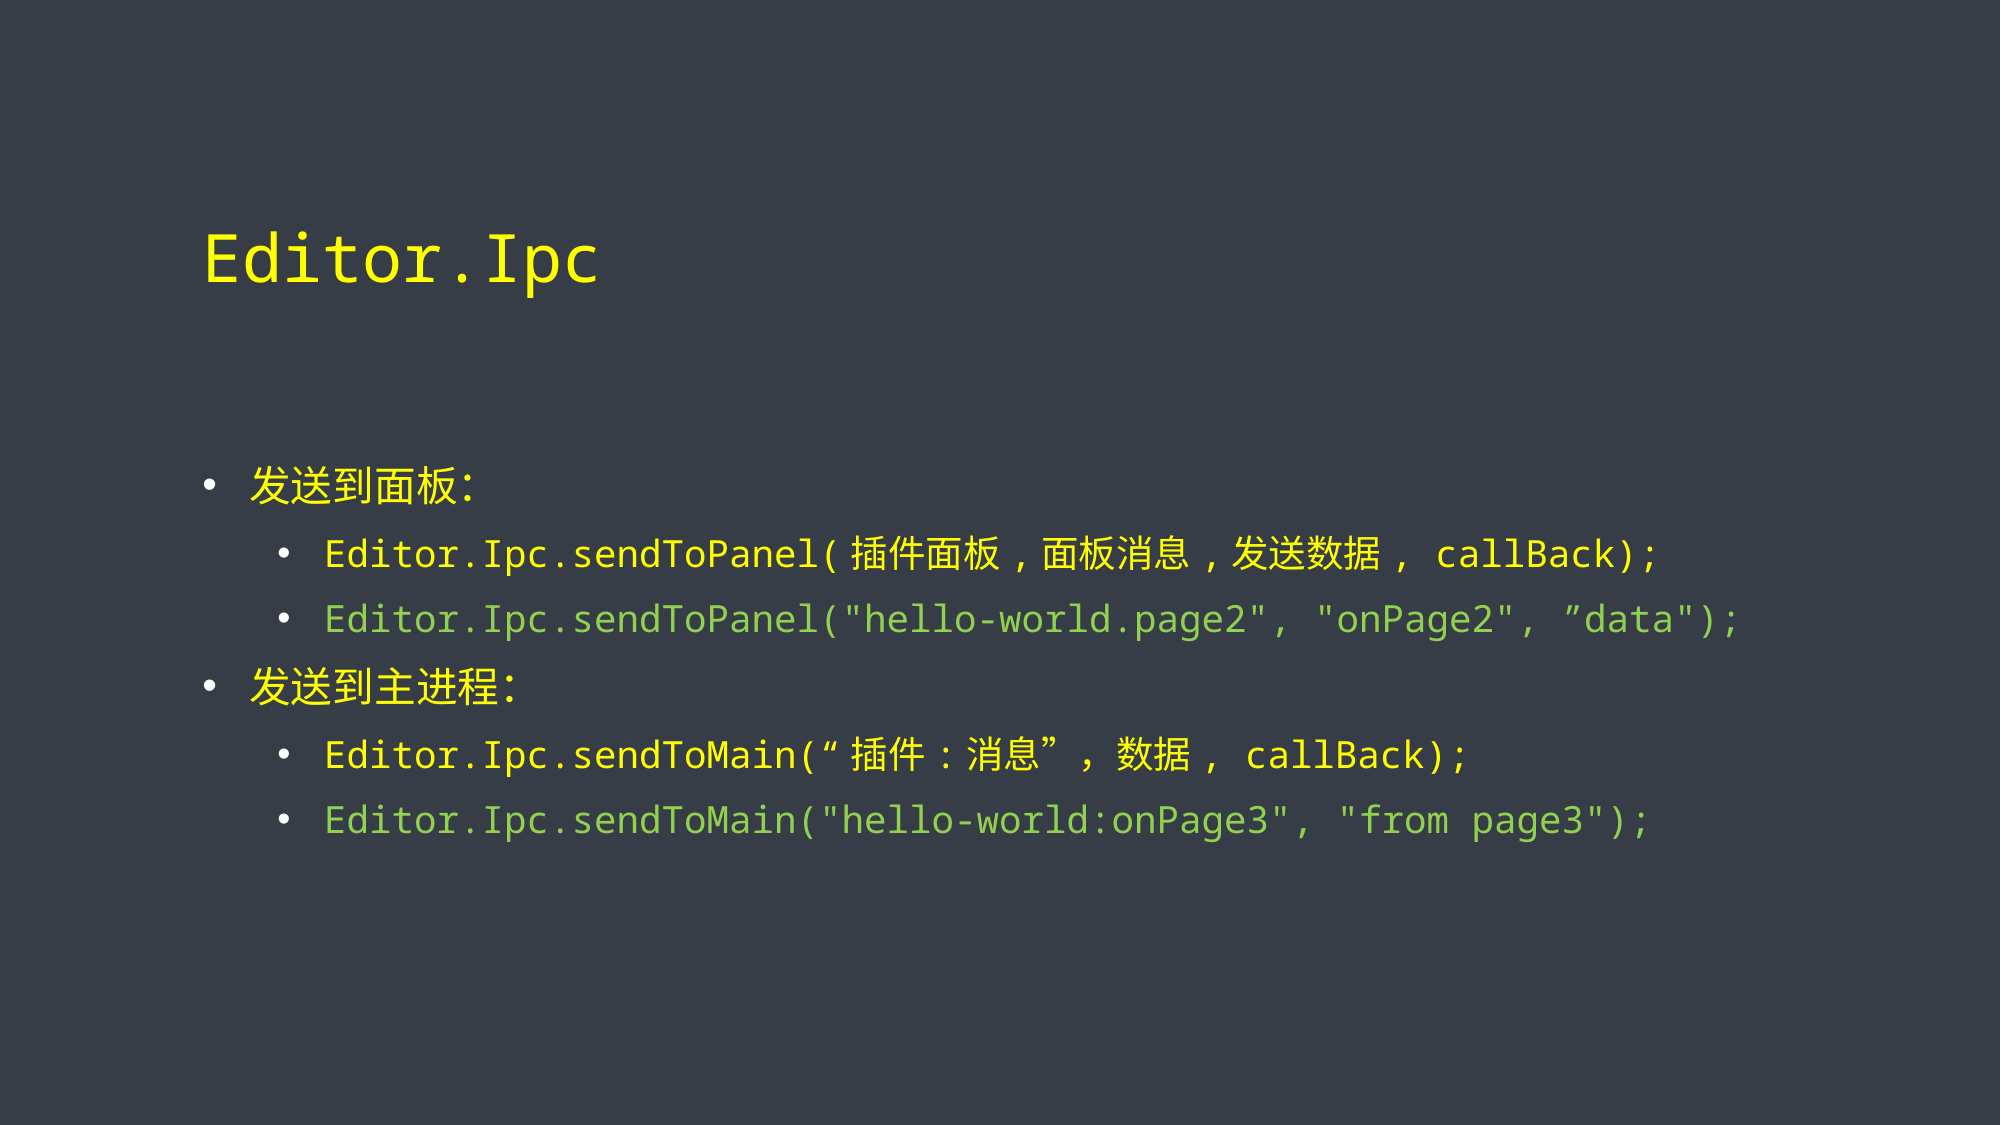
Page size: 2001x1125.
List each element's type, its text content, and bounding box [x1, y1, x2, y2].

list 发送到面板： Editor.Ipc.sendToPanel(插件面板,面板消息,发送数据, callBack); Editor.Ipc.sendToPanel("hello-world.page2", "onPage2", ”data"); 发送到主进程： Editor.Ipc.sendToMain(“插件:消息”，数据, callBack); Editor.Ipc.sendToMain("hello-world:onPage3", "from page3"); [187, 437, 1813, 950]
title Editor.Ipc [187, 99, 1813, 413]
